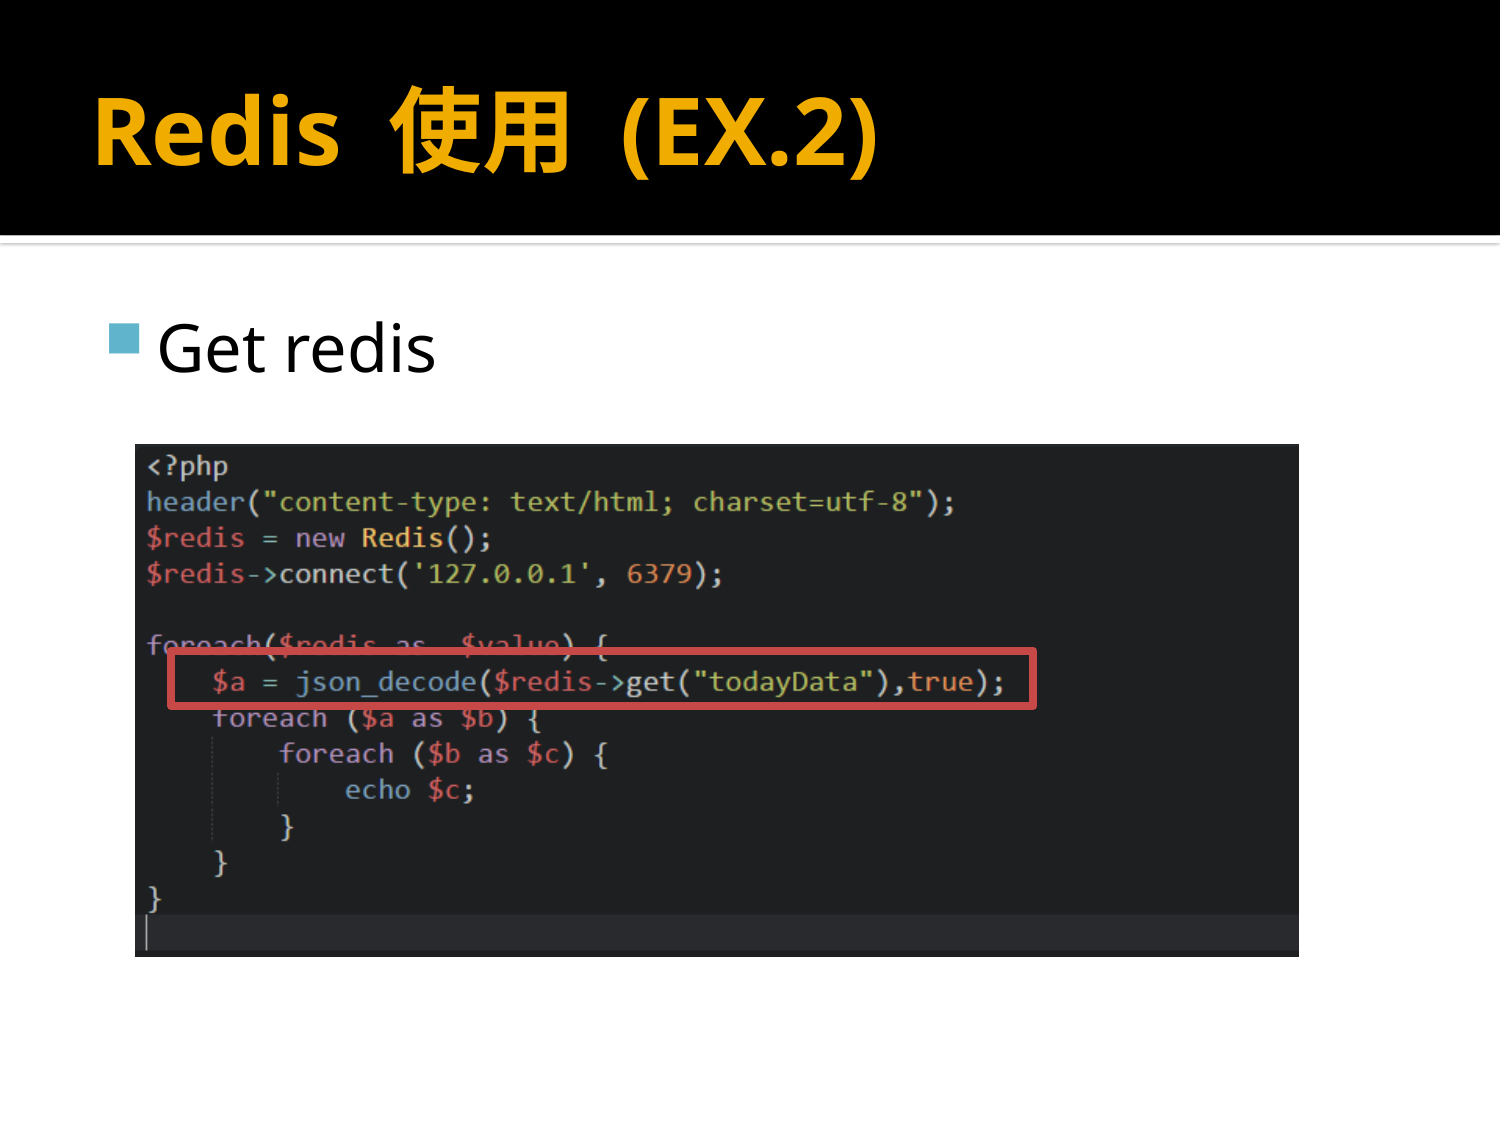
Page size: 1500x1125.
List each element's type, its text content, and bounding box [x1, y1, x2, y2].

title Redis 使用 (EX.2) [75, 25, 1425, 231]
list Get redis [75, 291, 1425, 1050]
picture [135, 444, 1299, 957]
